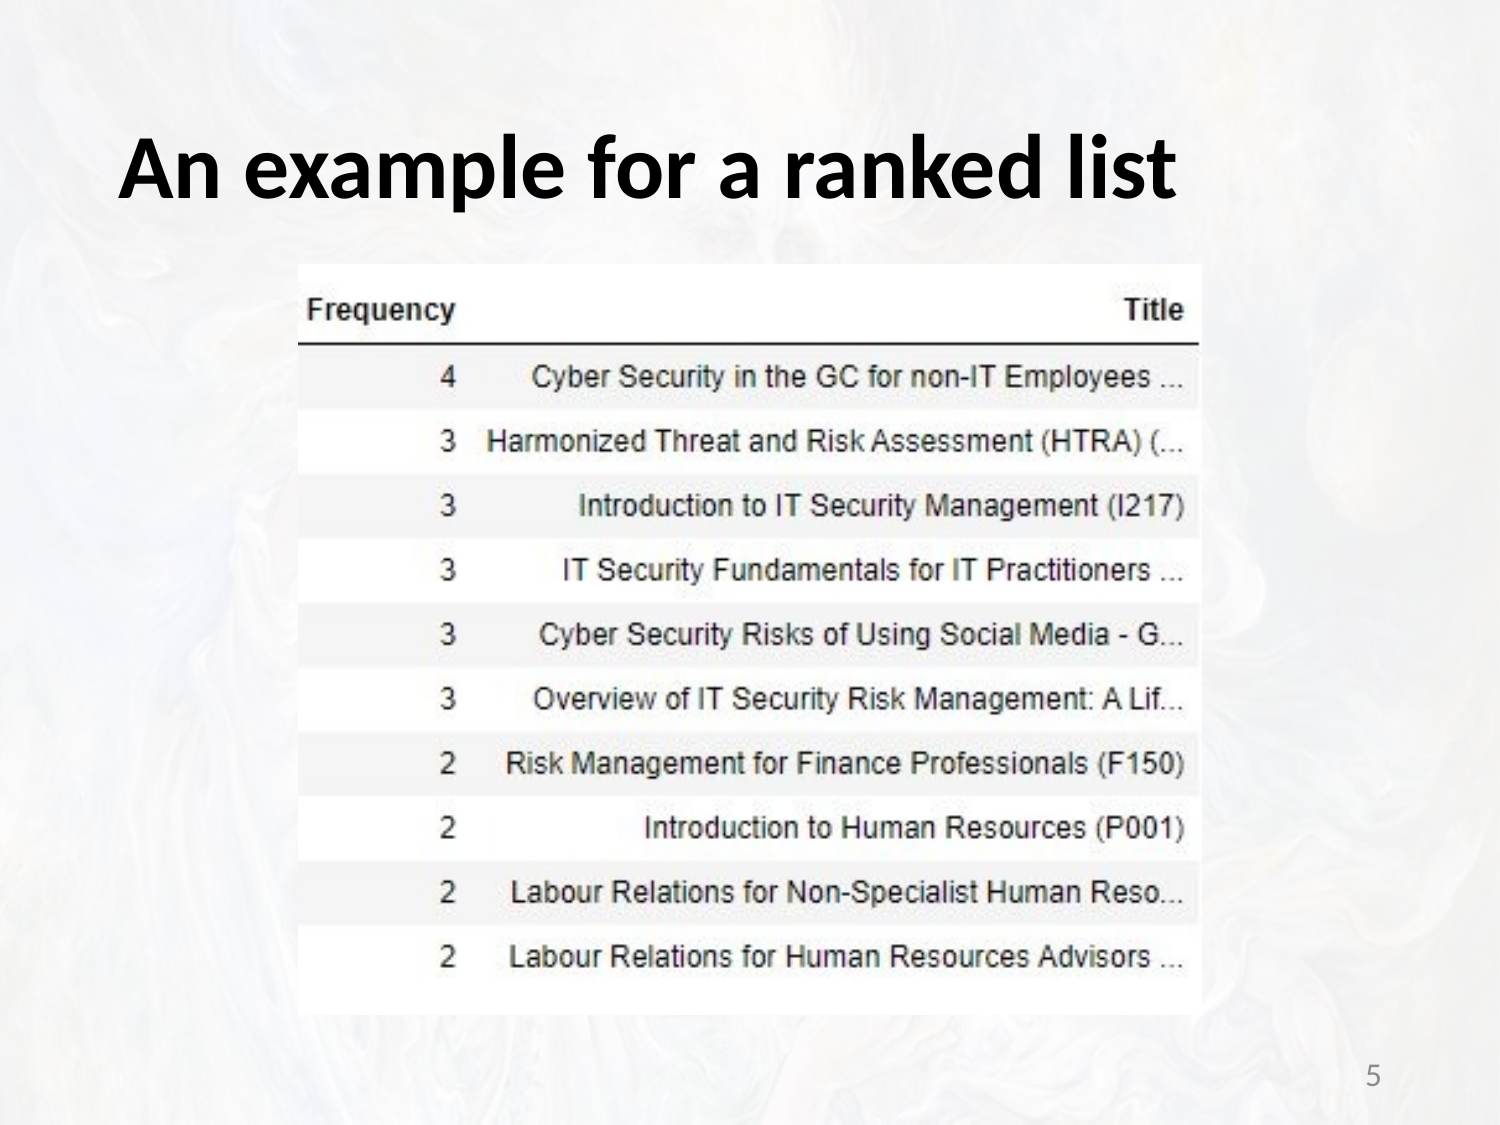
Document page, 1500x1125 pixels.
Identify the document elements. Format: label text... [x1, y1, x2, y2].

picture [298, 264, 1202, 1015]
slide_number 5 [1059, 1042, 1397, 1103]
title An example for a ranked list [103, 59, 1397, 278]
